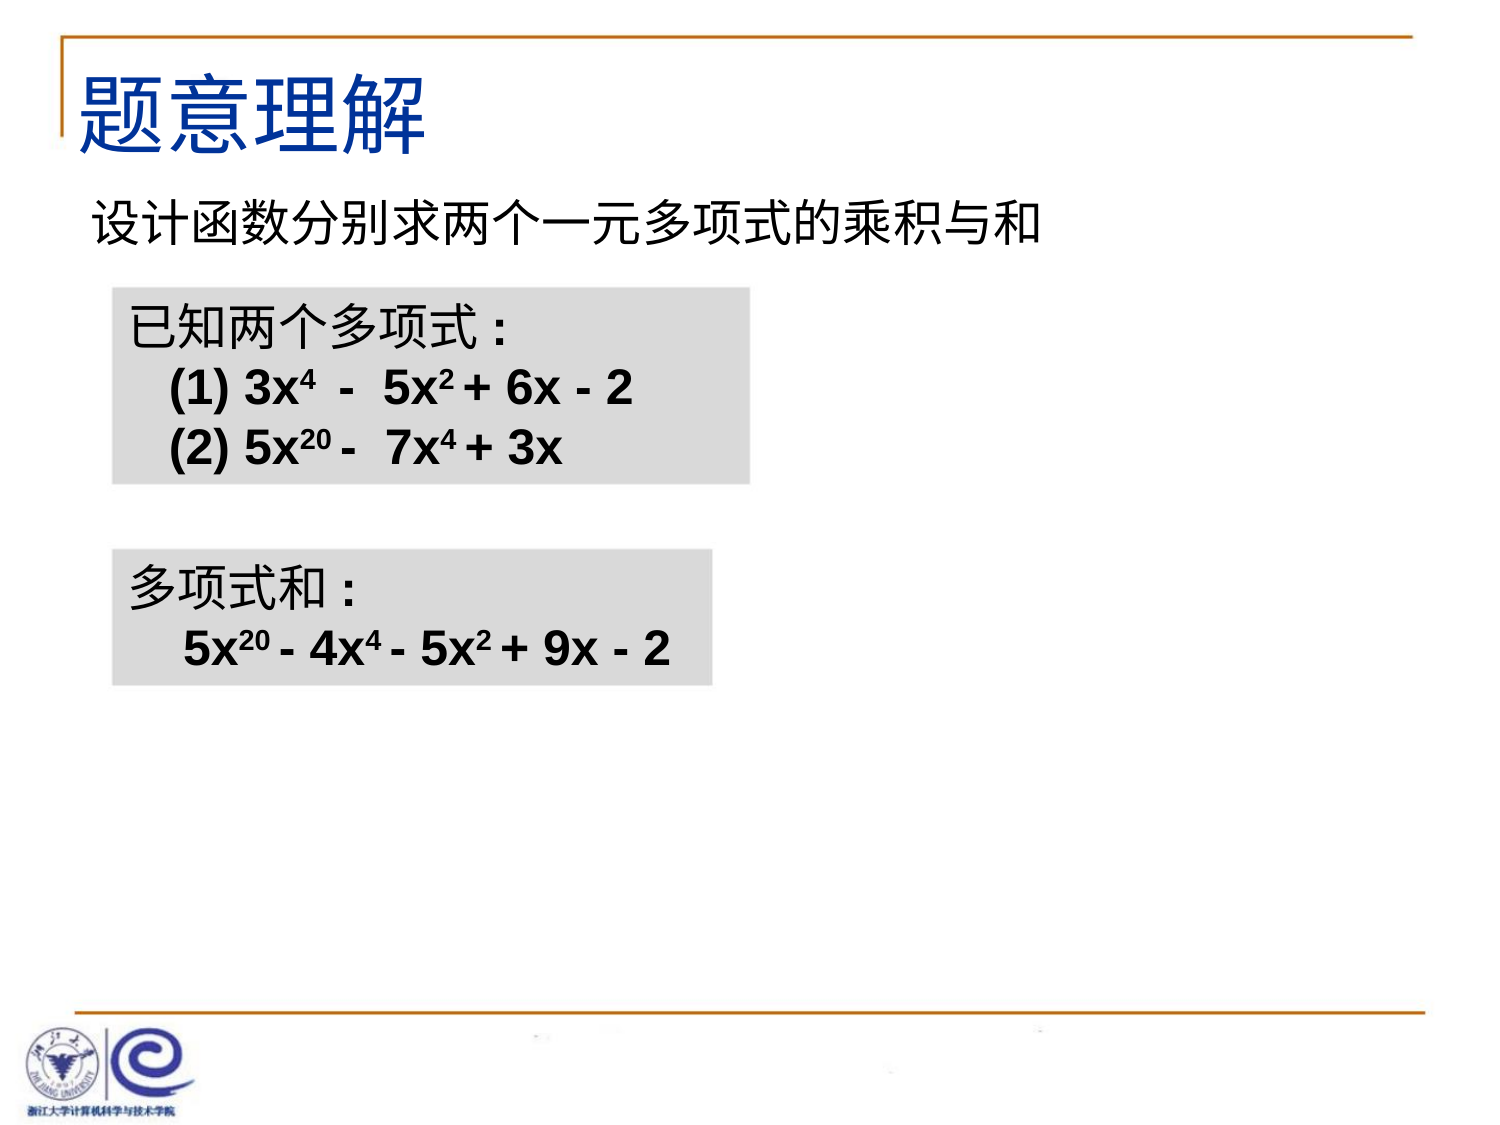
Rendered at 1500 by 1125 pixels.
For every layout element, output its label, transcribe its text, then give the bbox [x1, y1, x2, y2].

text_box [0, 0, 1500, 1125]
text_box 5x20 - 4x4 - 5x2 + 9x - 2 [183, 619, 759, 676]
text_box 设计函数分别求两个一元多项式的乘积与和 [90, 201, 1188, 252]
text_box 多项式和: [127, 560, 421, 617]
text_box 题意理解 [77, 77, 560, 165]
text_box 已知两个多项式: [127, 299, 571, 356]
text_box (1) 3x4 - 5x2 + 6x - 2 (2) 5x20 - 7x4 + 3x [169, 358, 720, 475]
